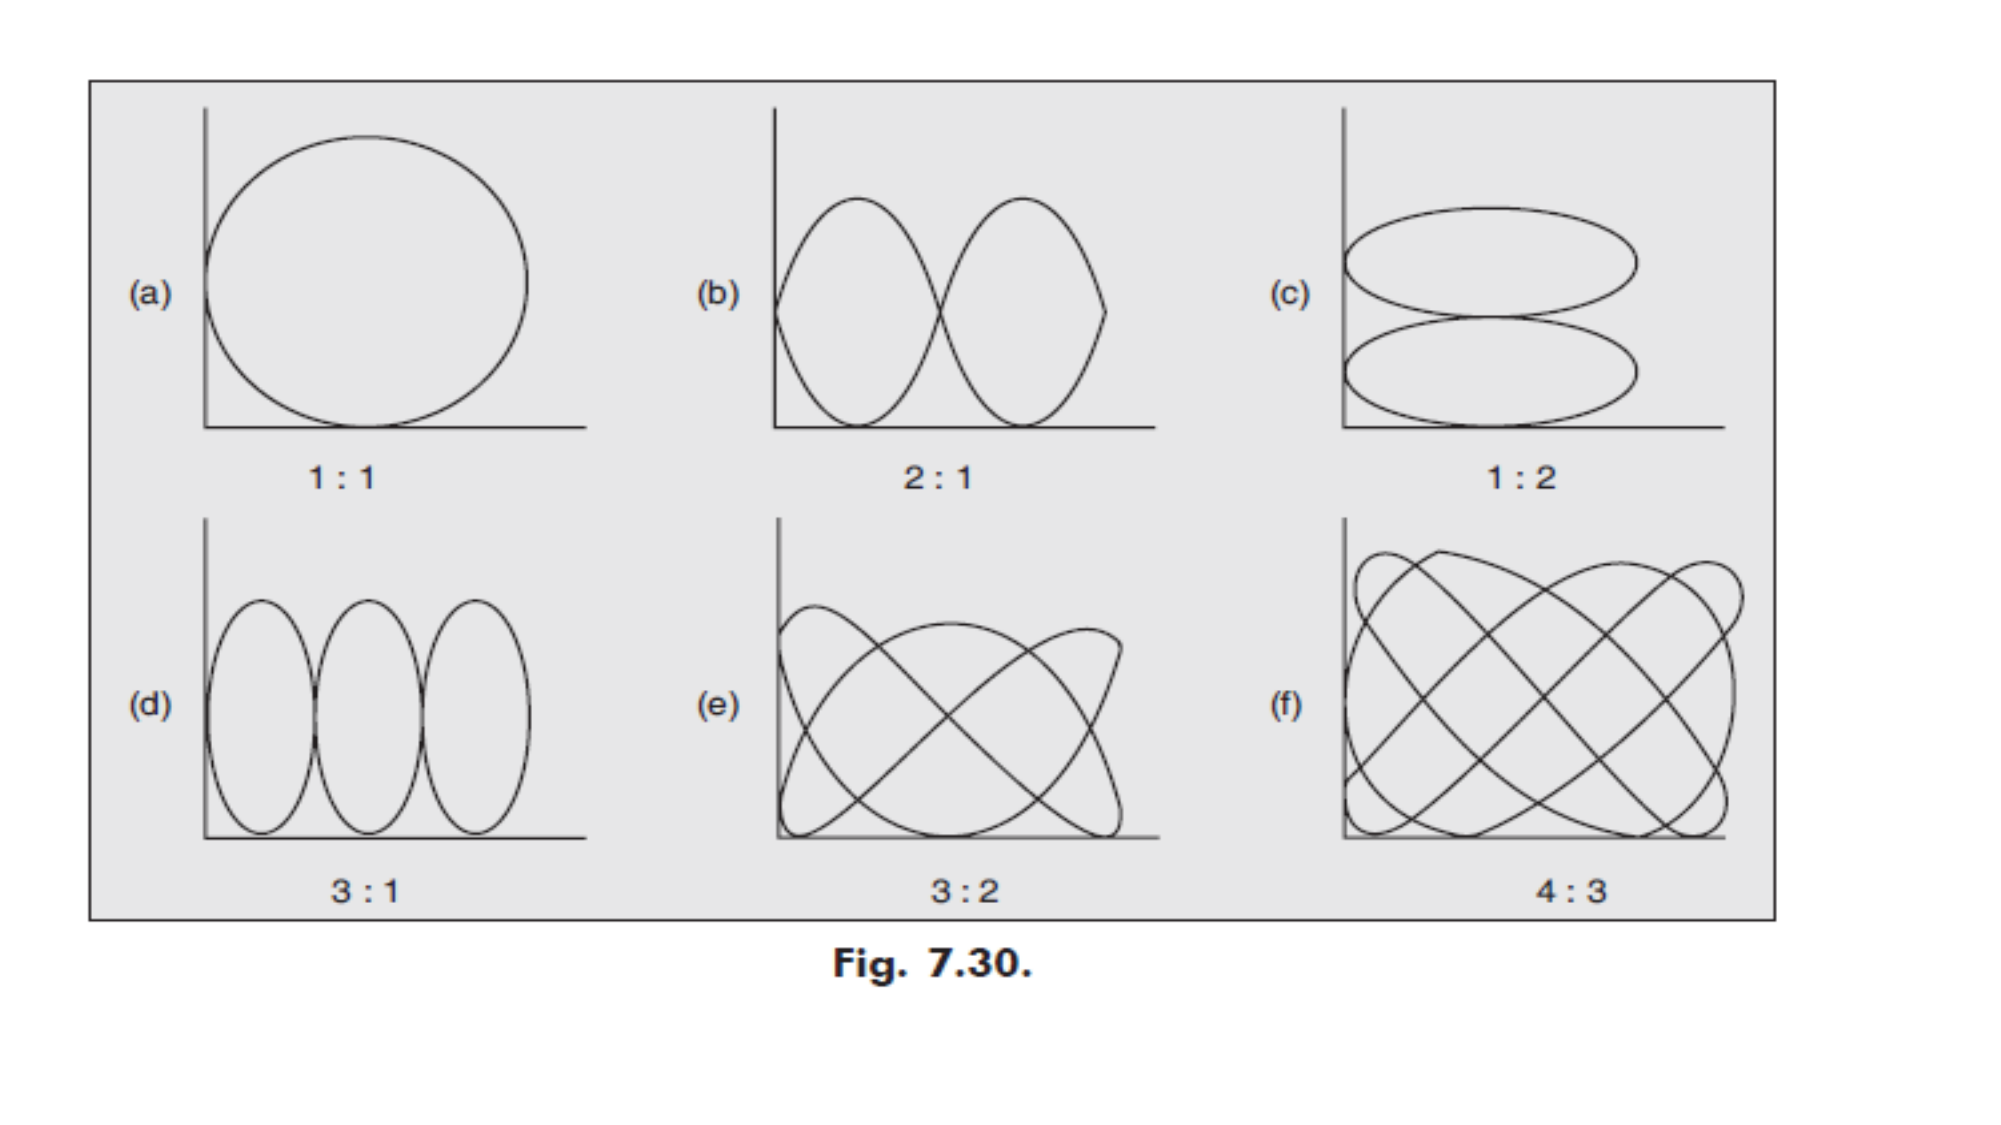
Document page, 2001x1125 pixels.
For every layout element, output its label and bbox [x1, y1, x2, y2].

picture [68, 59, 1918, 1014]
